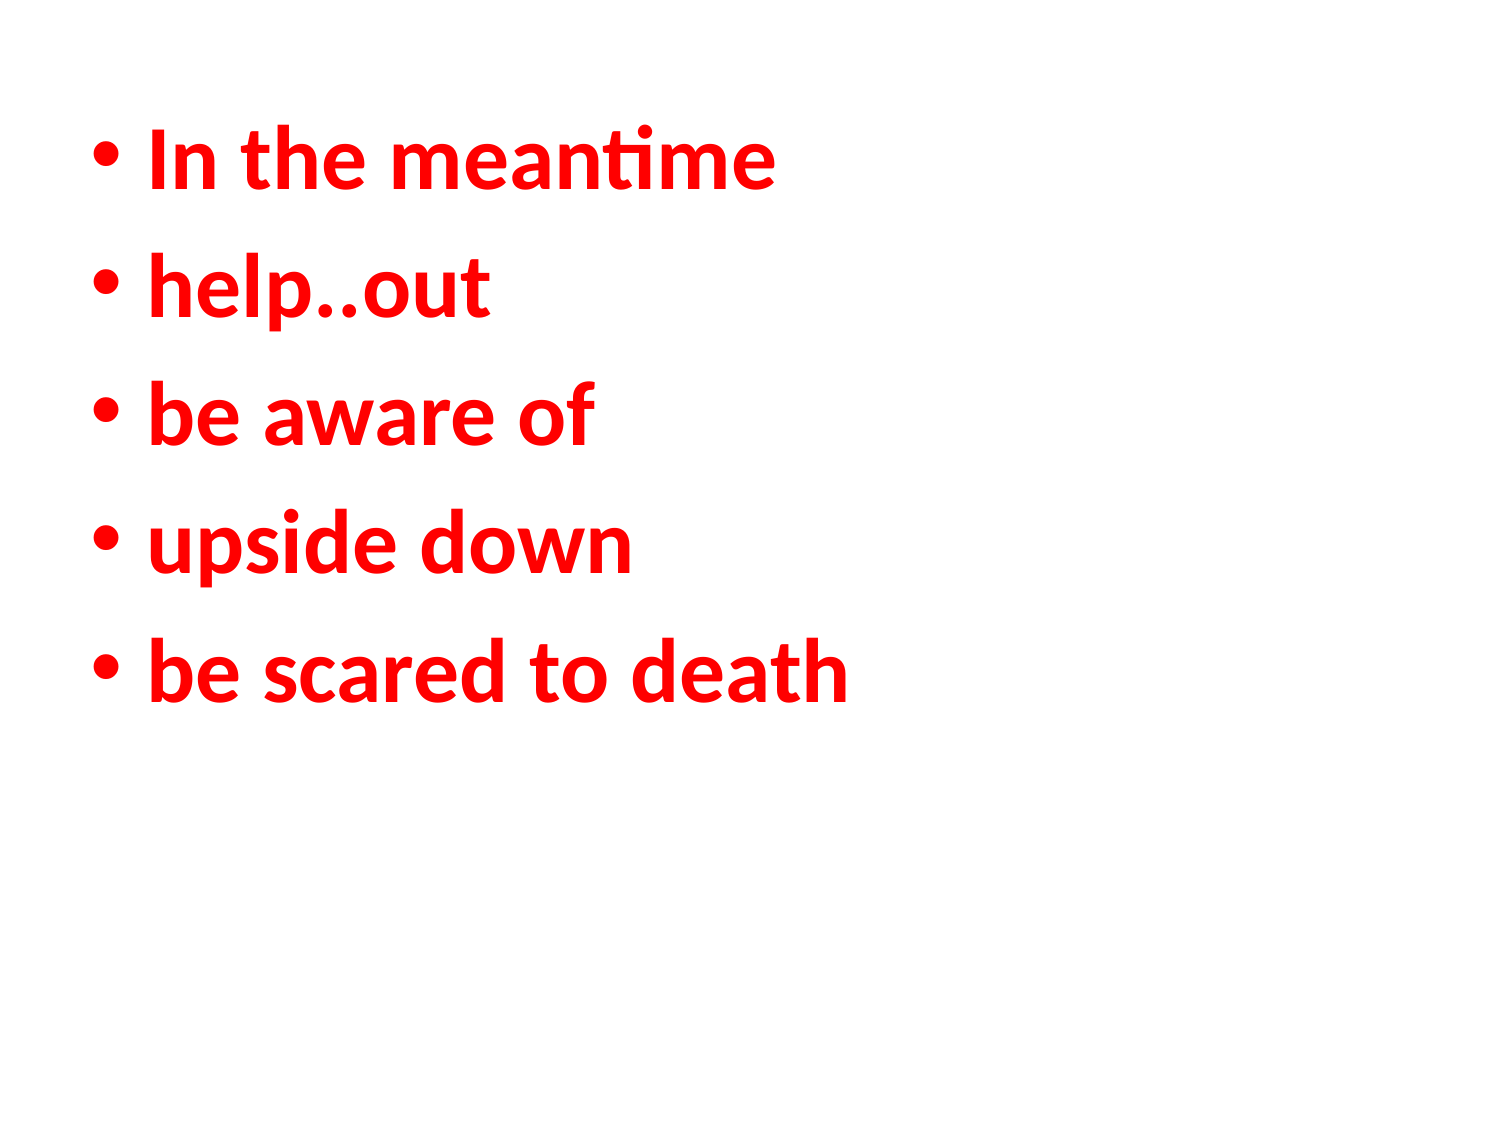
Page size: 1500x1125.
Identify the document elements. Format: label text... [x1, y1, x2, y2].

list In the meantime help..out be aware of upside down be scared to death [75, 90, 1425, 1005]
